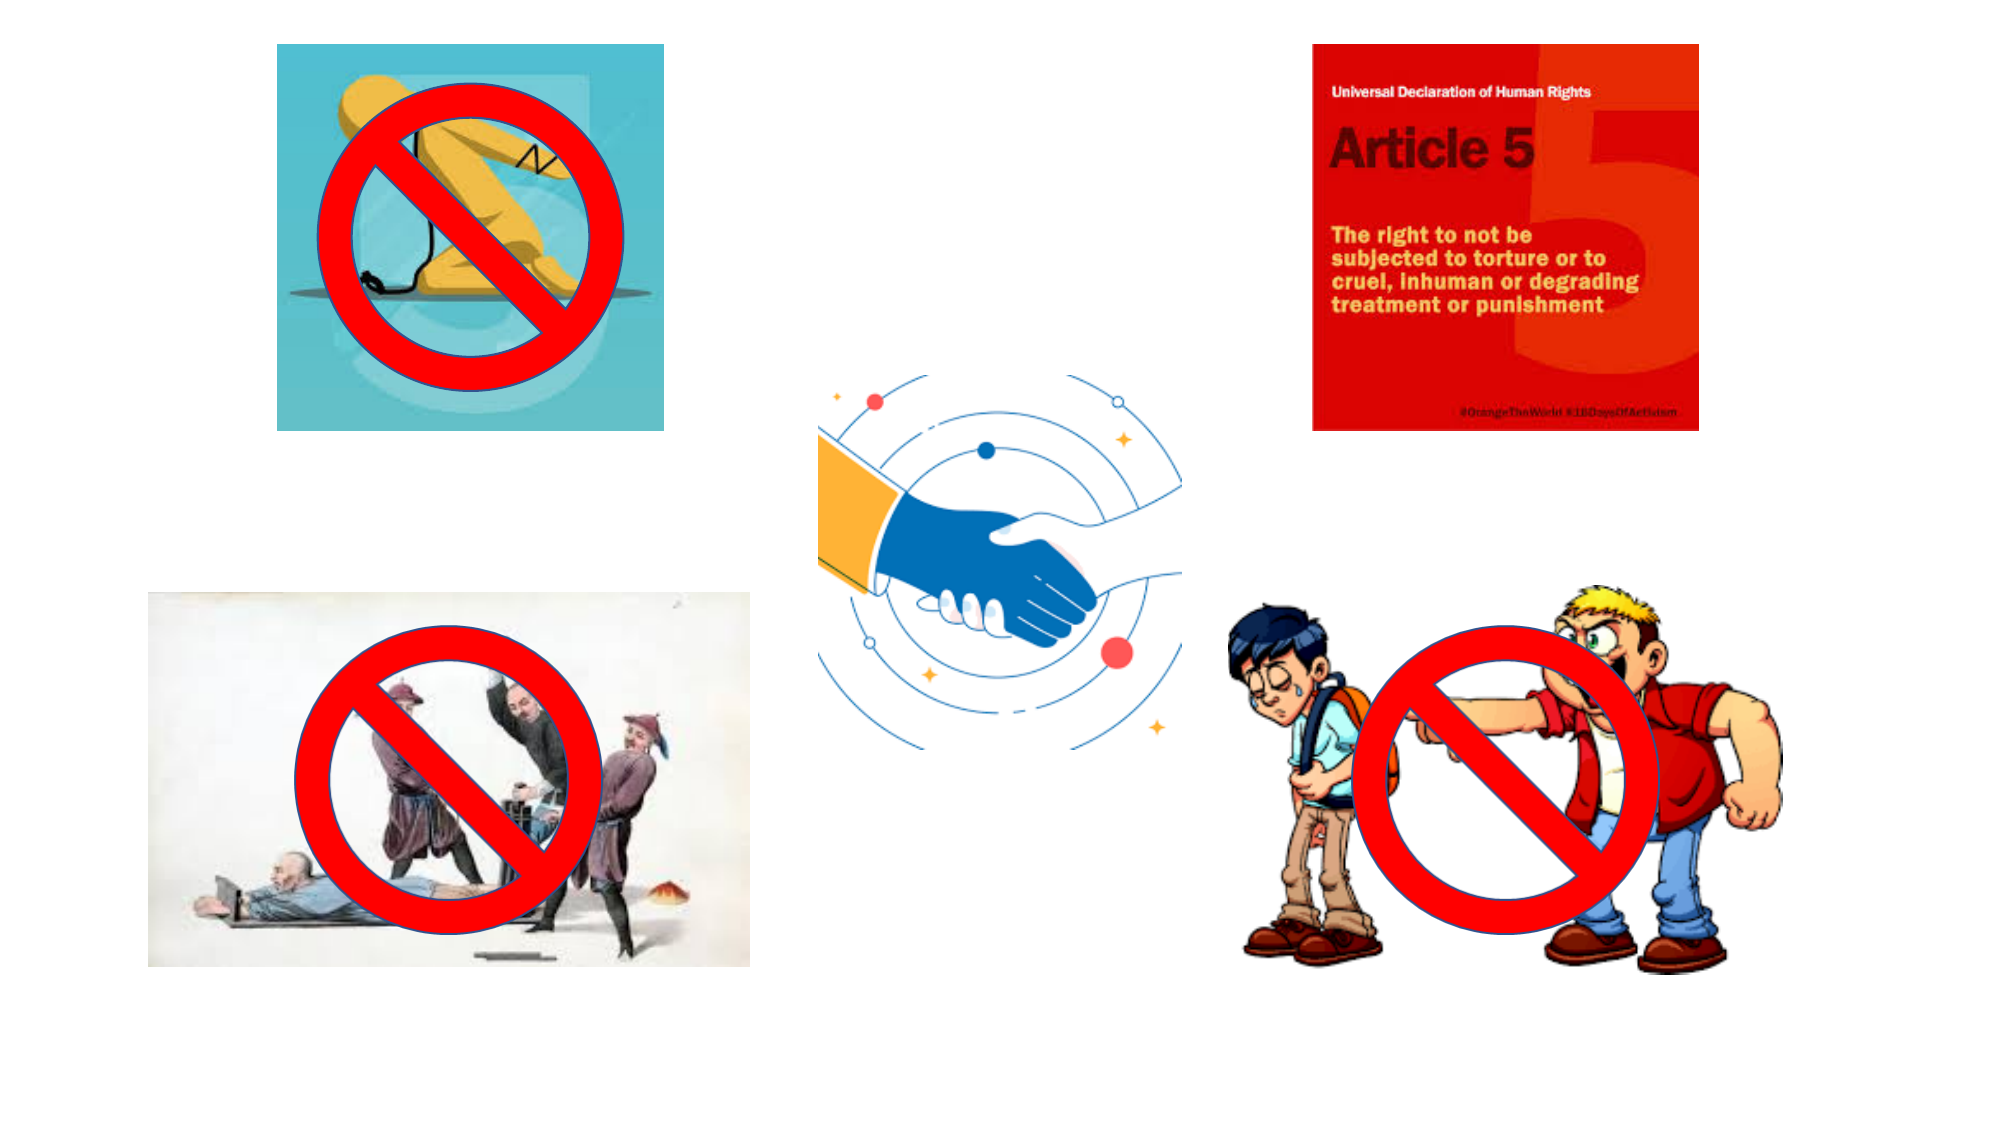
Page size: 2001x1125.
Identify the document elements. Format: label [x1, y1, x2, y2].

picture [1228, 585, 1783, 975]
picture [148, 592, 750, 968]
picture [818, 375, 1182, 750]
picture [1312, 44, 1699, 431]
picture [277, 44, 664, 431]
